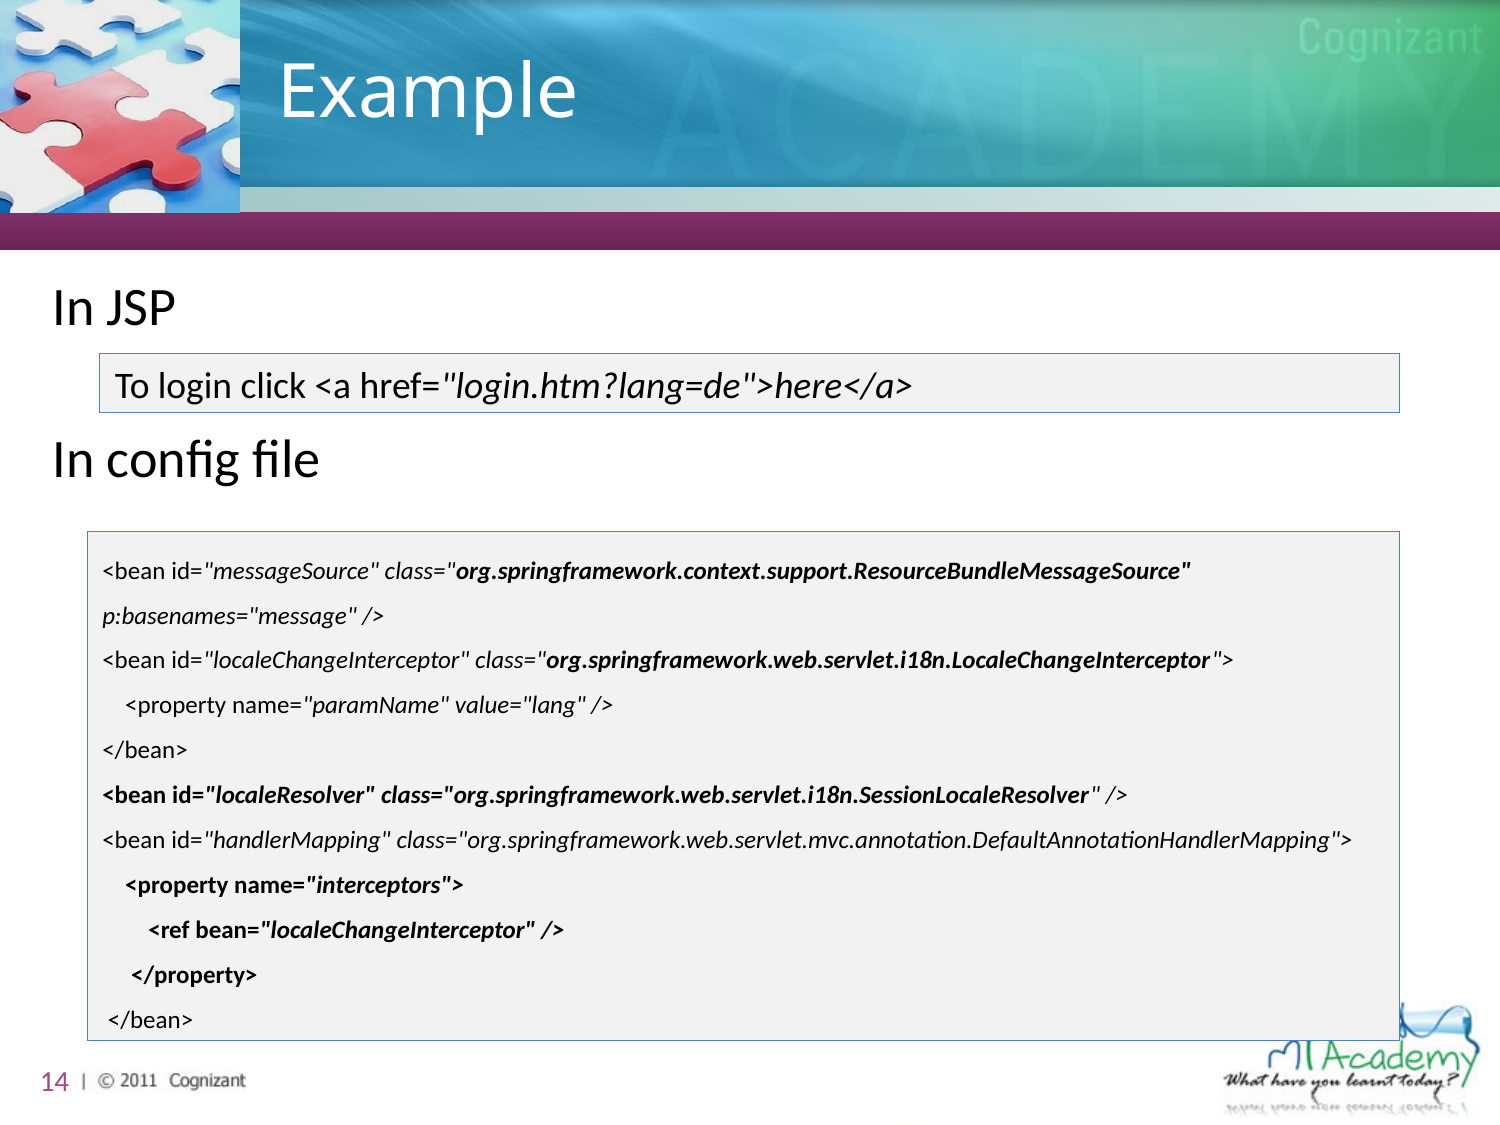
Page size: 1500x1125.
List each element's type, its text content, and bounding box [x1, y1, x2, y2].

list In JSP In config file [37, 263, 1463, 1076]
picture [0, 250, 1500, 1125]
title Example [262, 0, 1500, 175]
text_box <bean id="messageSource" class="org.springframework.context.support.ResourceBundleMessageSource" p:basenames="message" /> <bean id="localeChangeInterceptor" class="org.springframework.web.servlet.i18n.LocaleChangeInterceptor"> <property name="paramName" value="lang" /> </bean> <bean id="localeResolver" class="org.springframework.web.servlet.i18n.SessionLocaleResolver" /> <bean id="handlerMapping" class="org.springframework.web.servlet.mvc.annotation.DefaultAnnotationHandlerMapping"> <property name="interceptors"> <ref bean="localeChangeInterceptor" /> </property> </bean> [87, 531, 1400, 1041]
slide_number 14 [24, 1054, 100, 1100]
picture [0, 0, 1500, 213]
text_box To login click <a href="login.htm?lang=de">here</a> [99, 353, 1400, 413]
